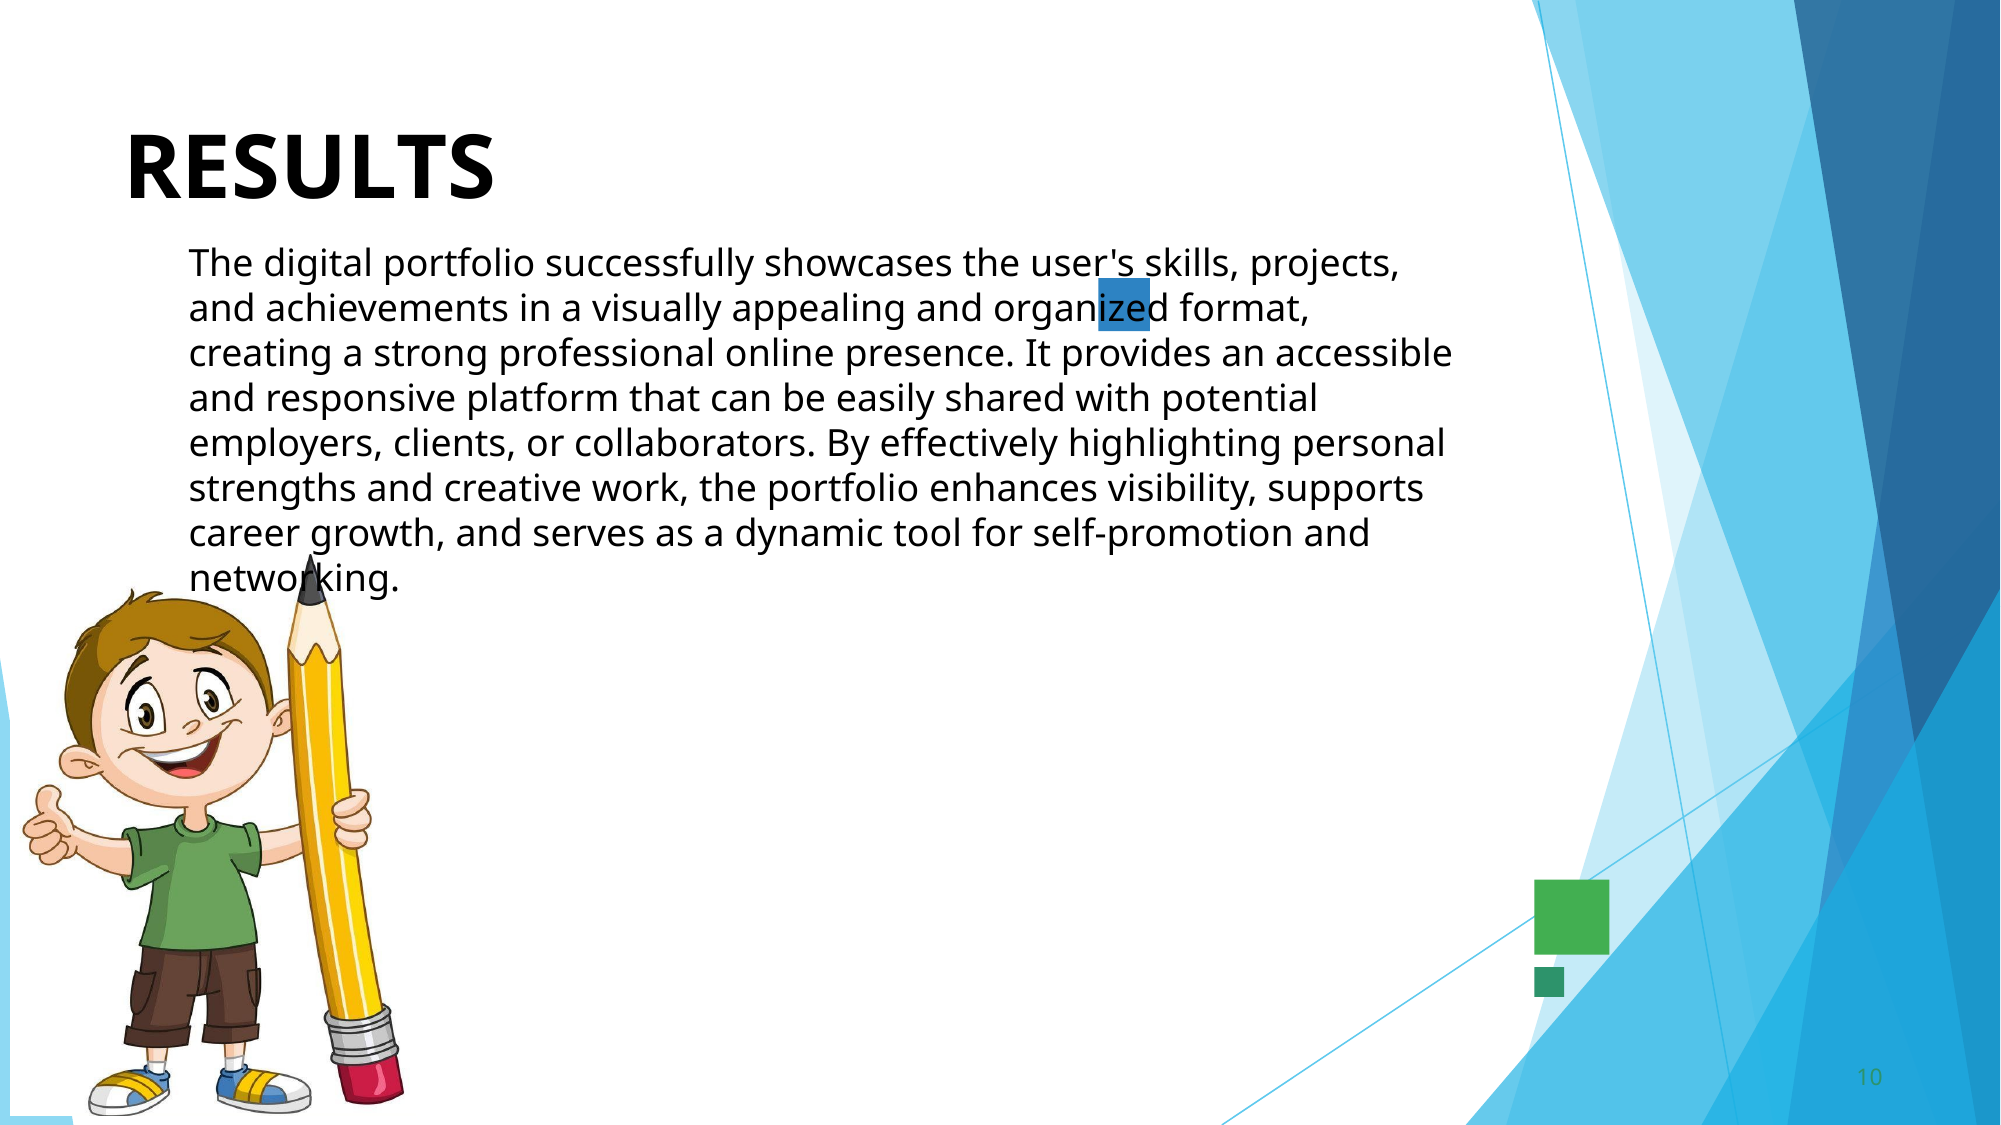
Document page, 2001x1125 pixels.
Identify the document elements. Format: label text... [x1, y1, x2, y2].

picture [10, 554, 416, 1116]
text_box 10 [1849, 1061, 1888, 1095]
text_box [1534, 967, 1565, 997]
title RESULTS [120, 106, 1513, 299]
text_box [1534, 879, 1610, 955]
text_box [1473, 386, 1850, 542]
text_box The digital portfolio successfully showcases the user's skills, projects, and achievements in a visually appealing and organized format, creating a strong professional online presence. It provides an accessible and responsive platform that can be easily shared with potential employers, clients, or collaborators. By effectively highlighting personal strengths and creative work, the portfolio enhances visibility, supports career growth, and serves as a dynamic tool for self-promotion and networking. [173, 231, 1473, 652]
